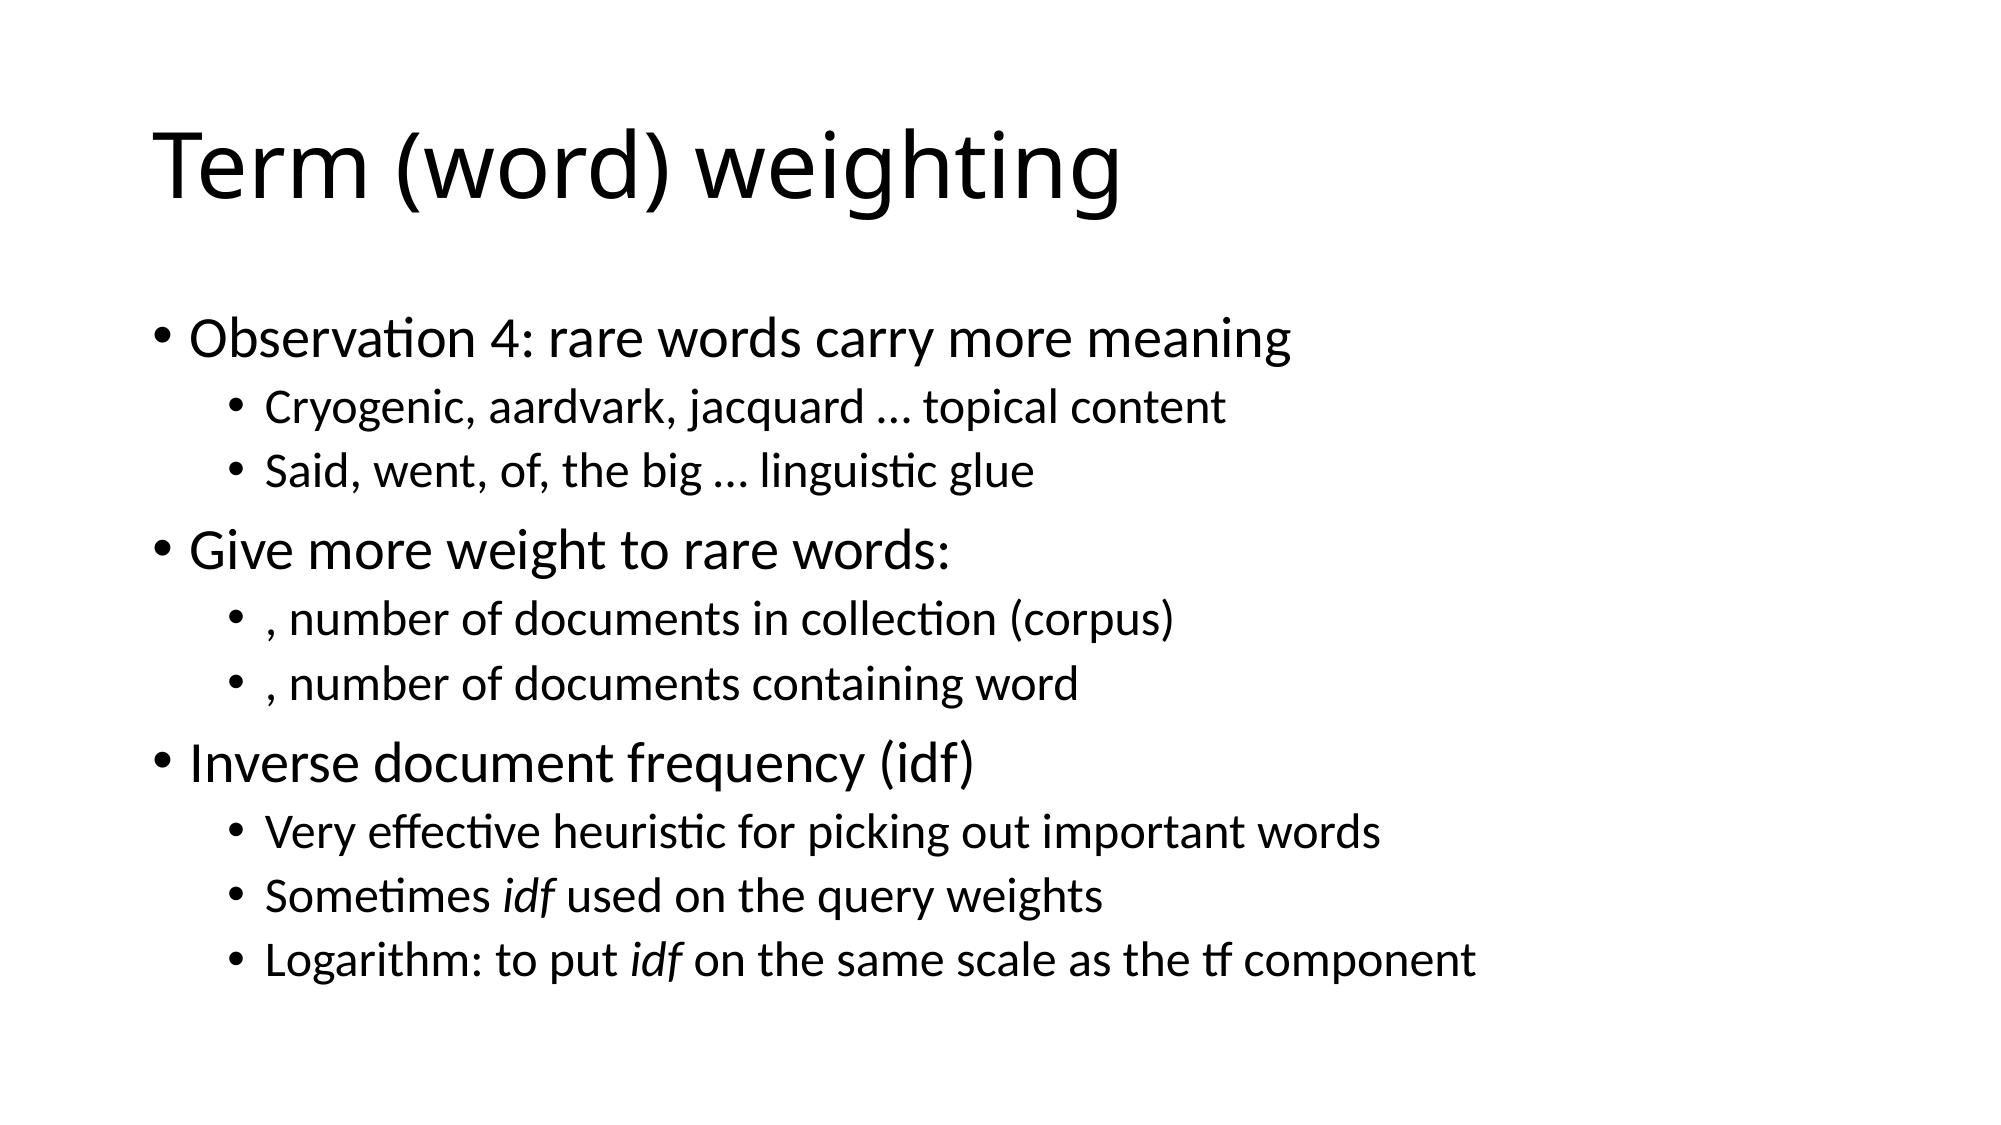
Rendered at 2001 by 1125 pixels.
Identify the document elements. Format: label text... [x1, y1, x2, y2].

title Term (word) weighting [137, 59, 1863, 278]
